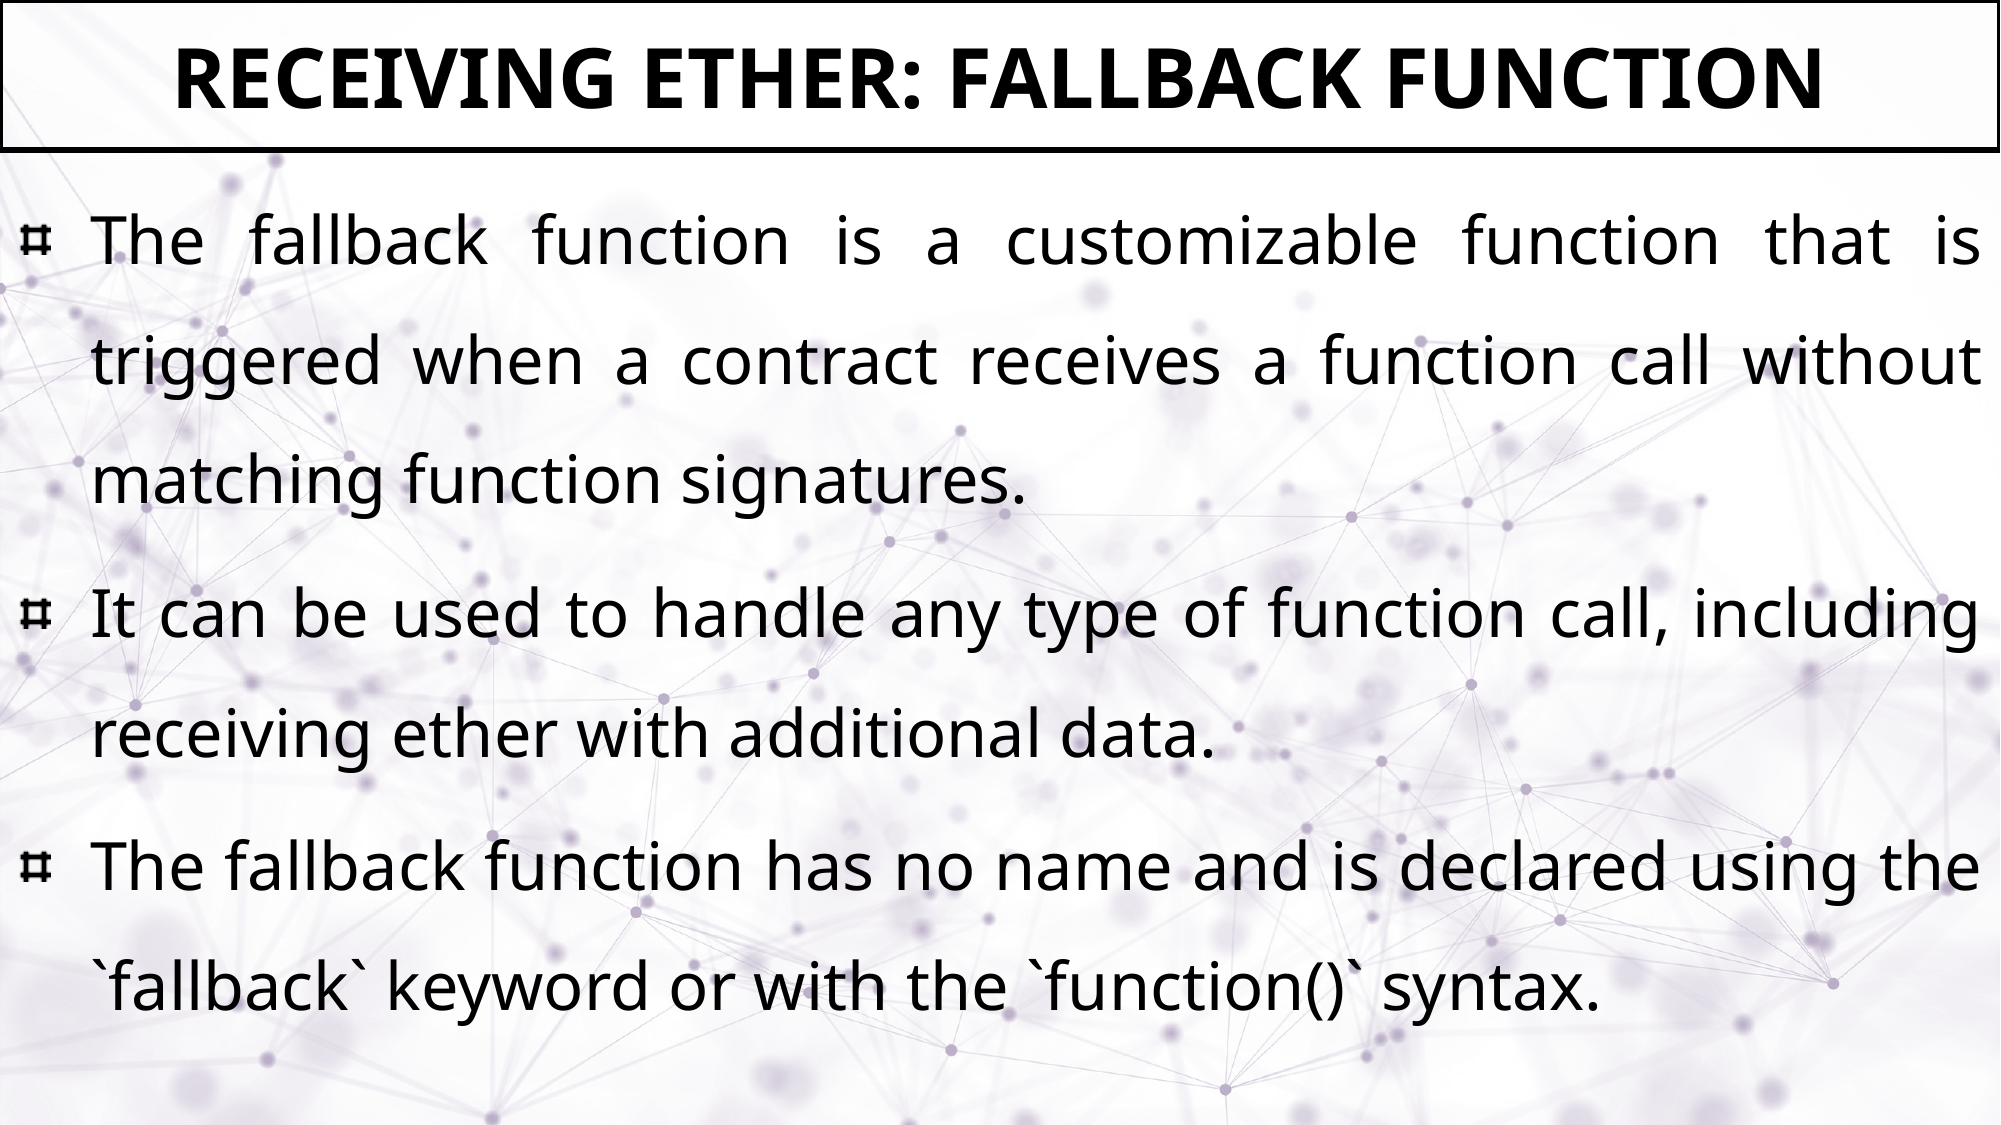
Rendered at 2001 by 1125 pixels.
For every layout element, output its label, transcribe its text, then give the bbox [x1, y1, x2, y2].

picture [15, 593, 51, 629]
title Receiving ether: Fallback Function [0, 0, 2000, 150]
list The fallback function is a customizable function that is triggered when a contract receives a function call without matching function signatures. It can be used to handle any type of function call, including receiving ether with additional data. The fallback function has no name and is declared using the `fallback` keyword or with the `function()` syntax. [0, 150, 2000, 1125]
picture [15, 846, 51, 882]
picture [15, 219, 51, 255]
